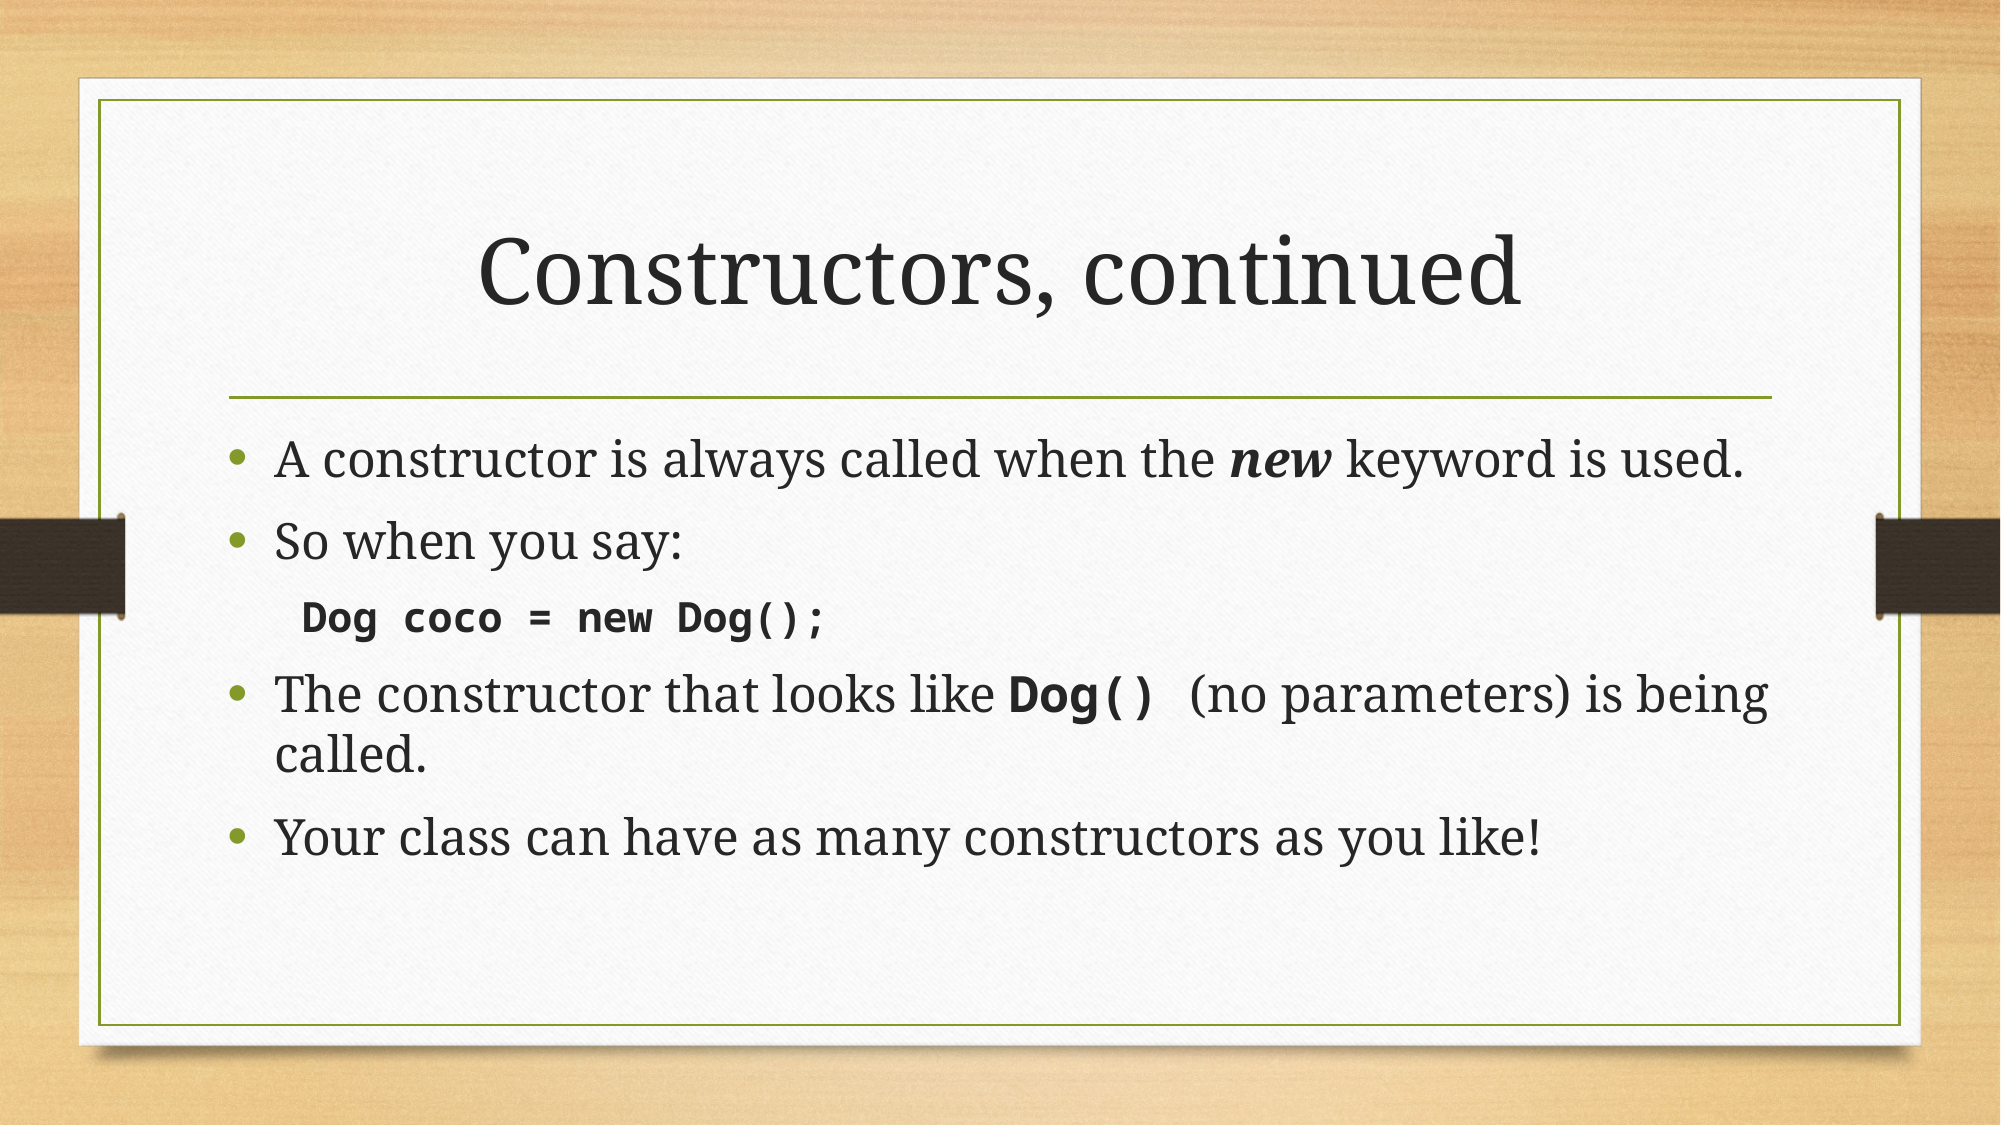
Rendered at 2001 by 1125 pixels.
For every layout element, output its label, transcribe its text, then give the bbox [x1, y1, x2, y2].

picture [0, 0, 2001, 1125]
title Constructors, continued [212, 161, 1788, 375]
list A constructor is always called when the new keyword is used. So when you say: Dog coco = new Dog(); The constructor that looks like Dog() (no parameters) is being called. Your class can have as many constructors as you like! [212, 419, 1788, 964]
